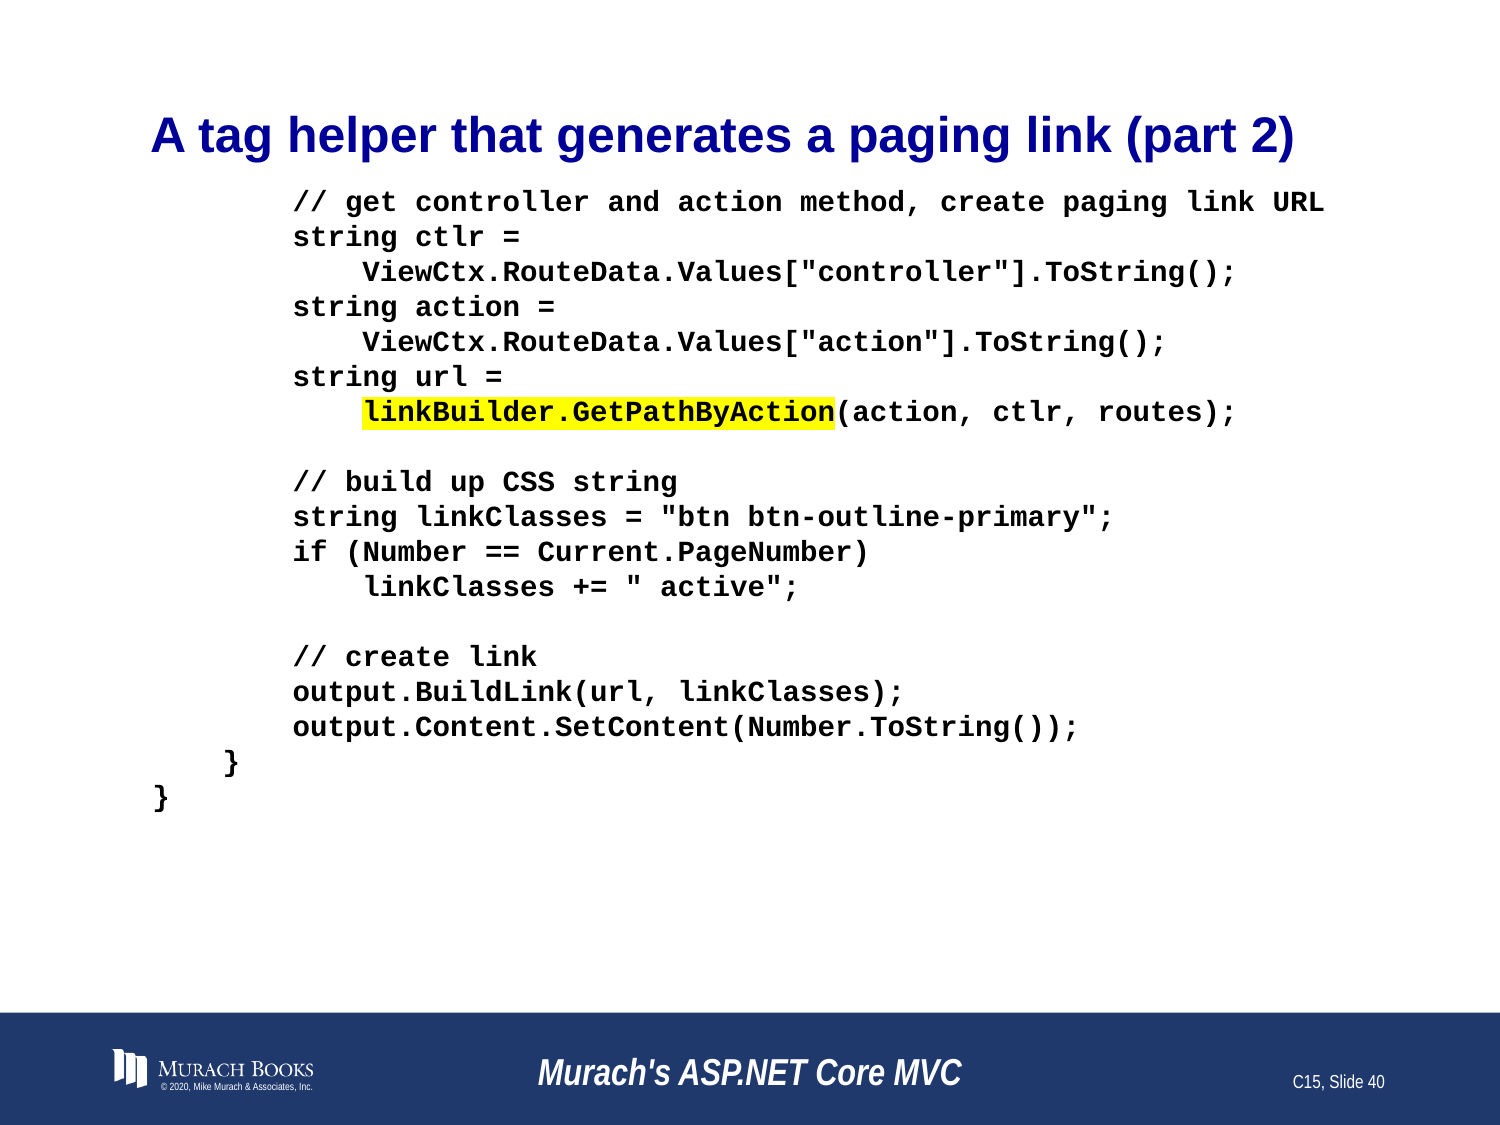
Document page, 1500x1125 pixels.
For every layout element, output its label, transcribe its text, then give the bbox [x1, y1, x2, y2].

title A tag helper that generates a paging link (part 2) [150, 102, 1350, 164]
slide_number Murach's ASP.NET Core MVC [463, 1025, 1050, 1100]
list // get controller and action method, create paging link URL string ctlr = ViewCtx.RouteData.Values["controller"].ToString(); string action = ViewCtx.RouteData.Values["action"].ToString(); string url = linkBuilder.GetPathByAction(action, ctlr, routes); // build up CSS string string linkClasses = "btn btn-outline-primary"; if (Number == Current.PageNumber) linkClasses += " active"; // create link output.BuildLink(url, linkClasses); output.Content.SetContent(Number.ToString()); } } [137, 174, 1350, 975]
slide_number C15, Slide 40 [1087, 1025, 1400, 1100]
footer © 2020, Mike Murach & Associates, Inc. [12, 1025, 463, 1100]
